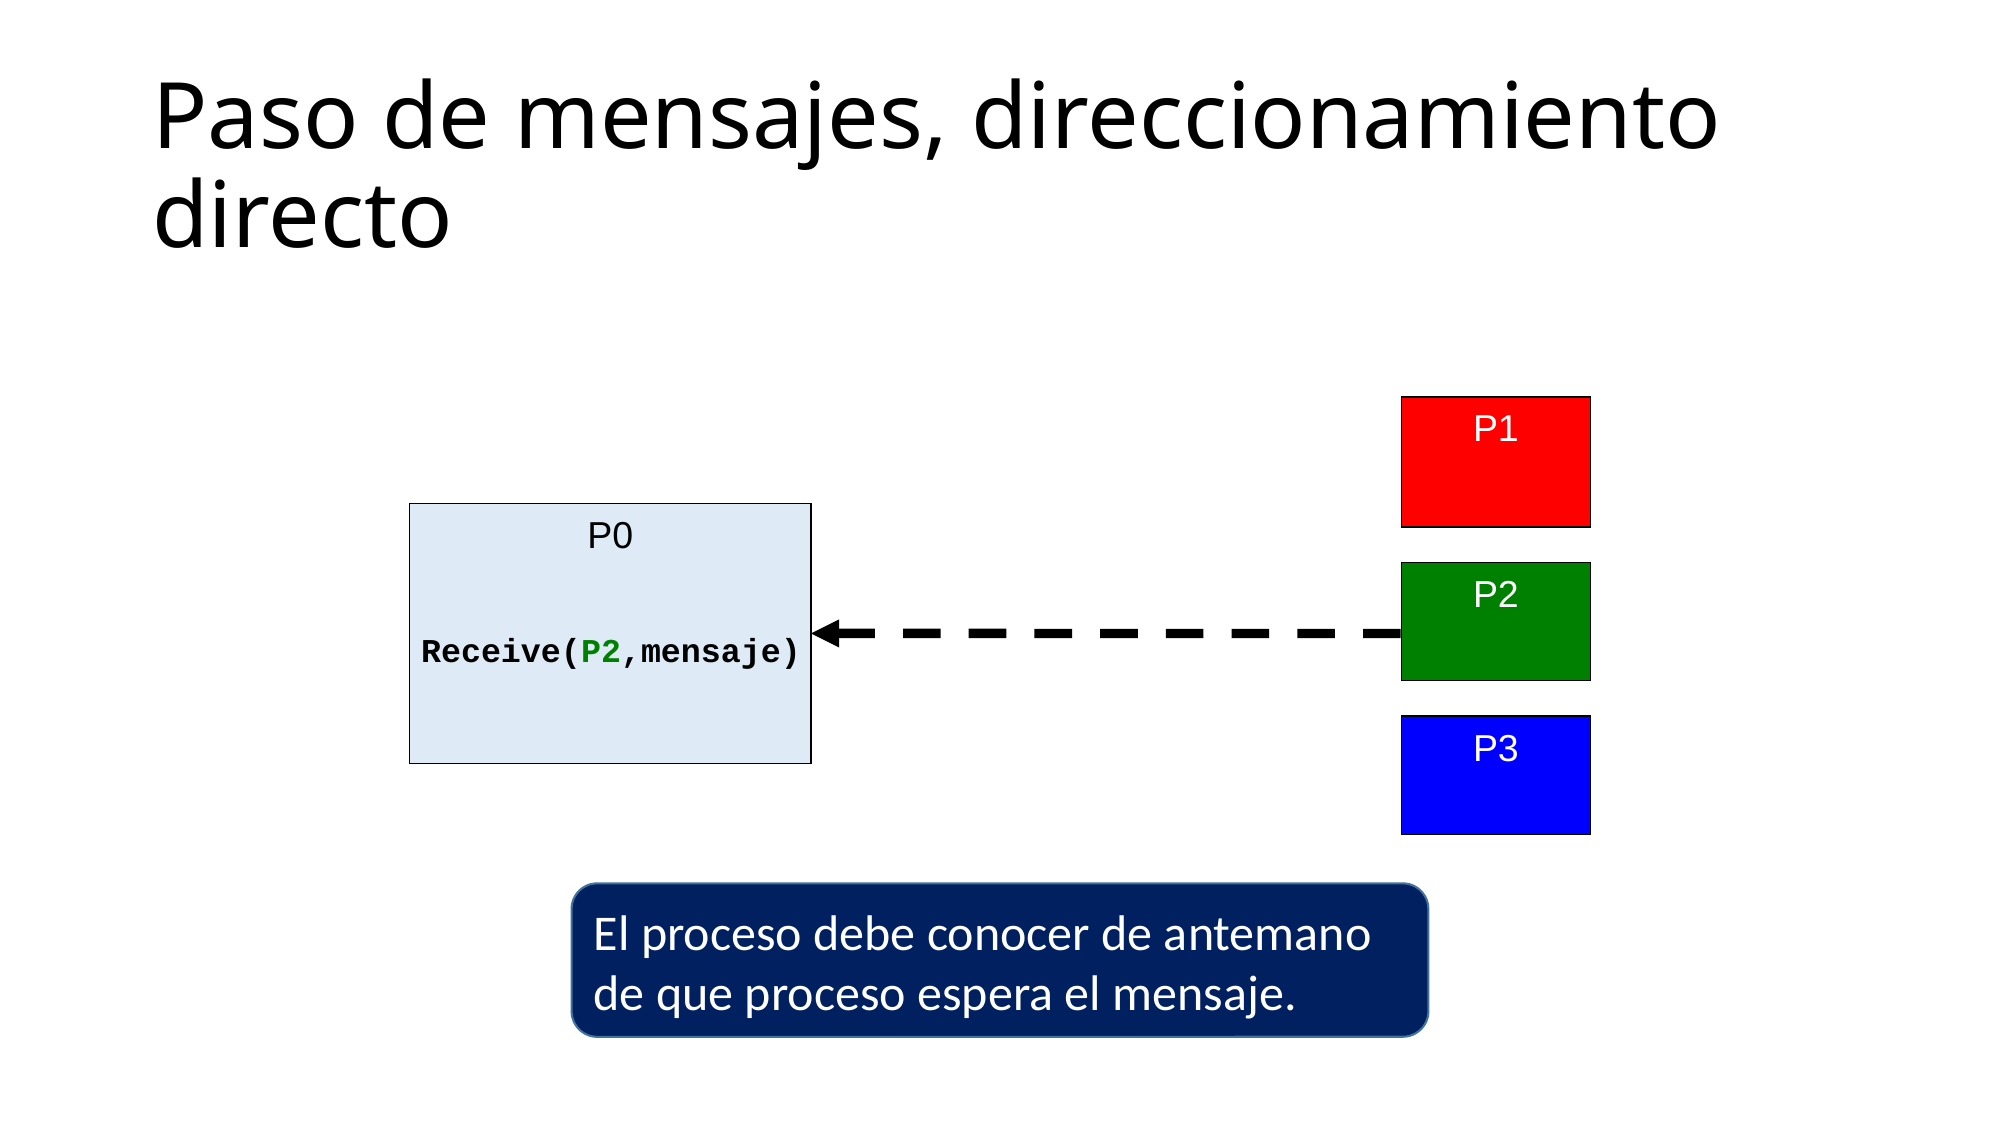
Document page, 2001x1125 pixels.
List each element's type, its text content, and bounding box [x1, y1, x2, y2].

text_box P3 [1401, 716, 1591, 835]
title Paso de mensajes, direccionamiento directo [137, 59, 1863, 278]
text_box P0 [409, 503, 811, 621]
text_box Receive(P2,mensaje) [406, 621, 817, 677]
text_box [811, 627, 829, 640]
text_box El proceso debe conocer de antemano de que proceso espera el mensaje. [570, 882, 1430, 1038]
text_box P1 [1401, 397, 1591, 527]
text_box P0 [409, 677, 811, 764]
text_box P2 [1401, 562, 1591, 681]
